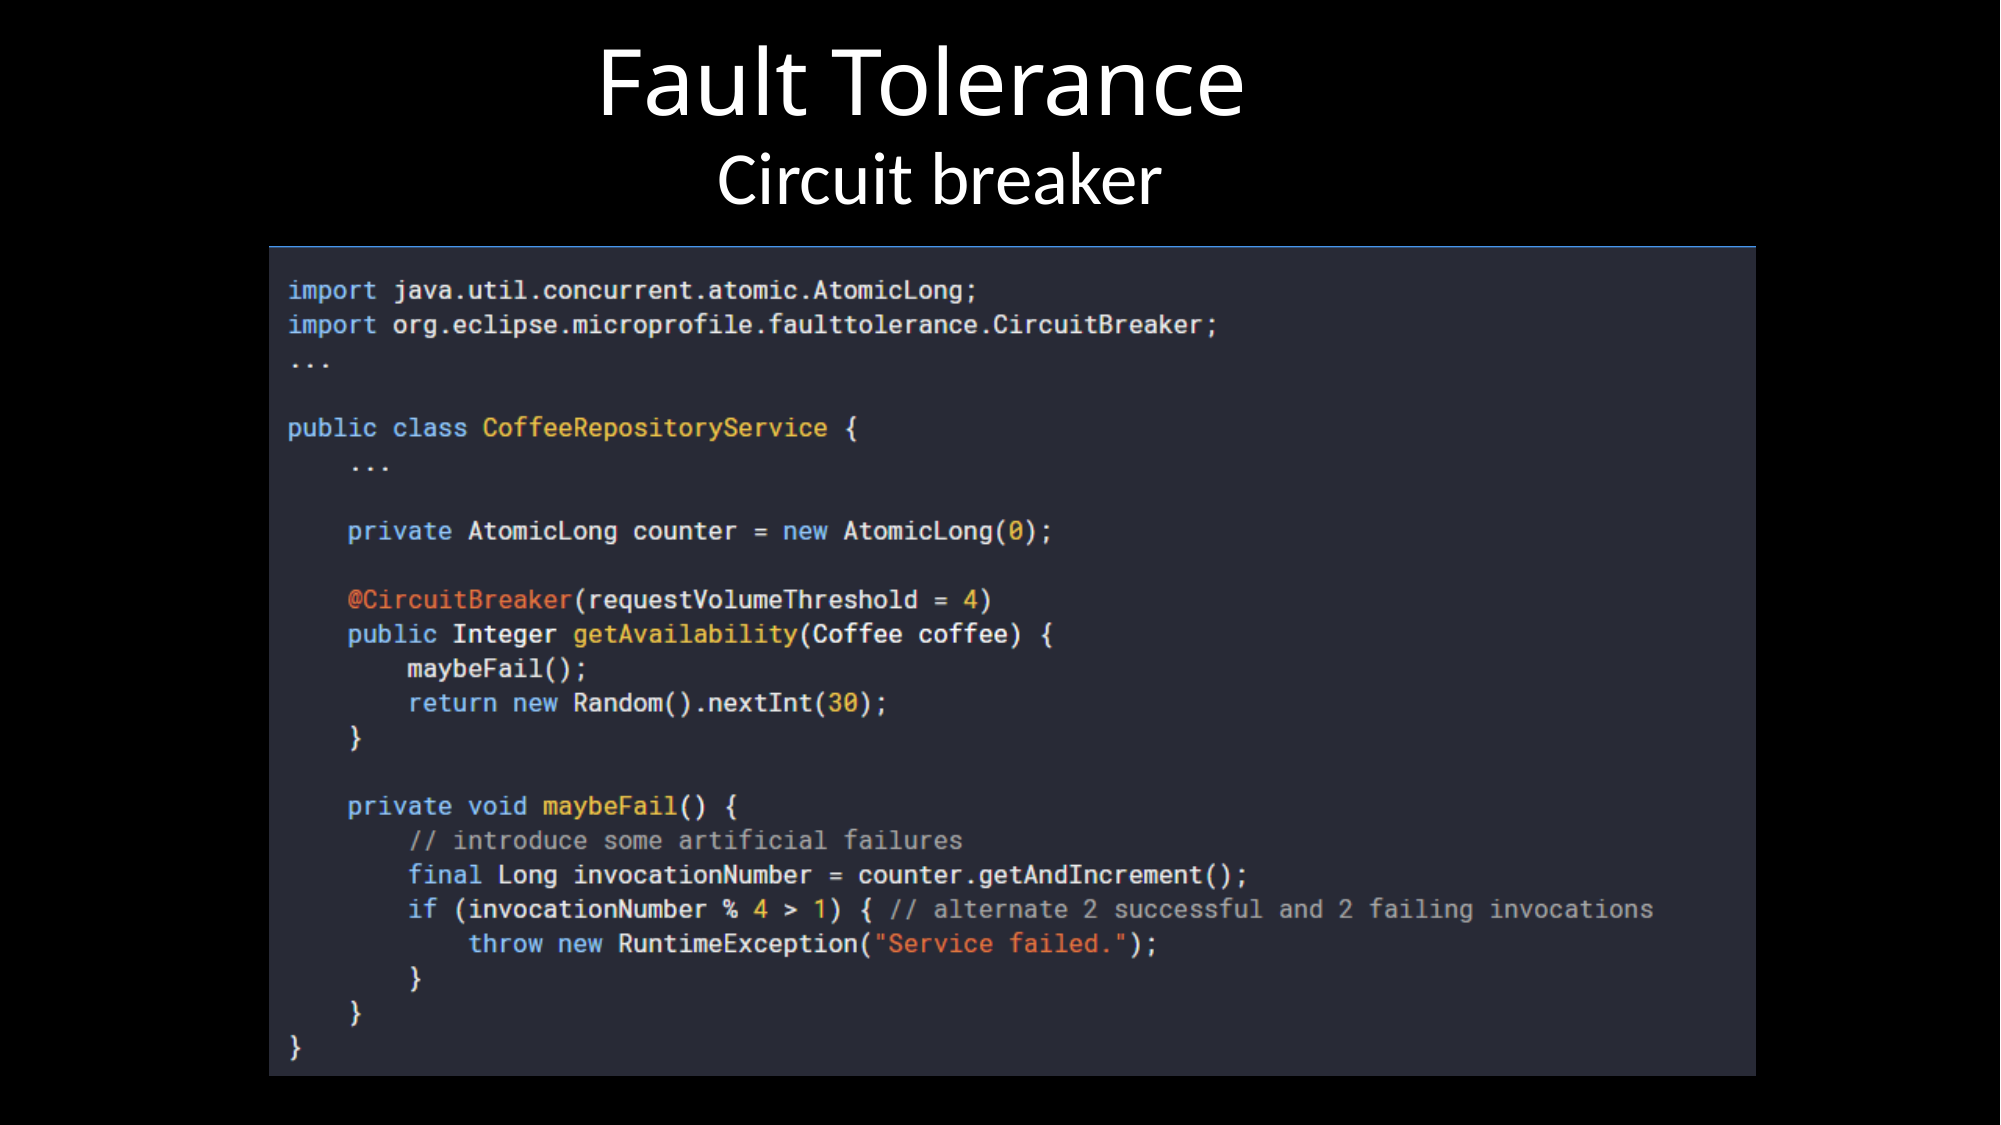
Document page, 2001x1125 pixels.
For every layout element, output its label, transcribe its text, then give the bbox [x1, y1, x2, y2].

picture [269, 246, 1756, 1076]
text_box Circuit breaker [703, 122, 1179, 227]
title Fault Tolerance [59, 13, 1785, 159]
